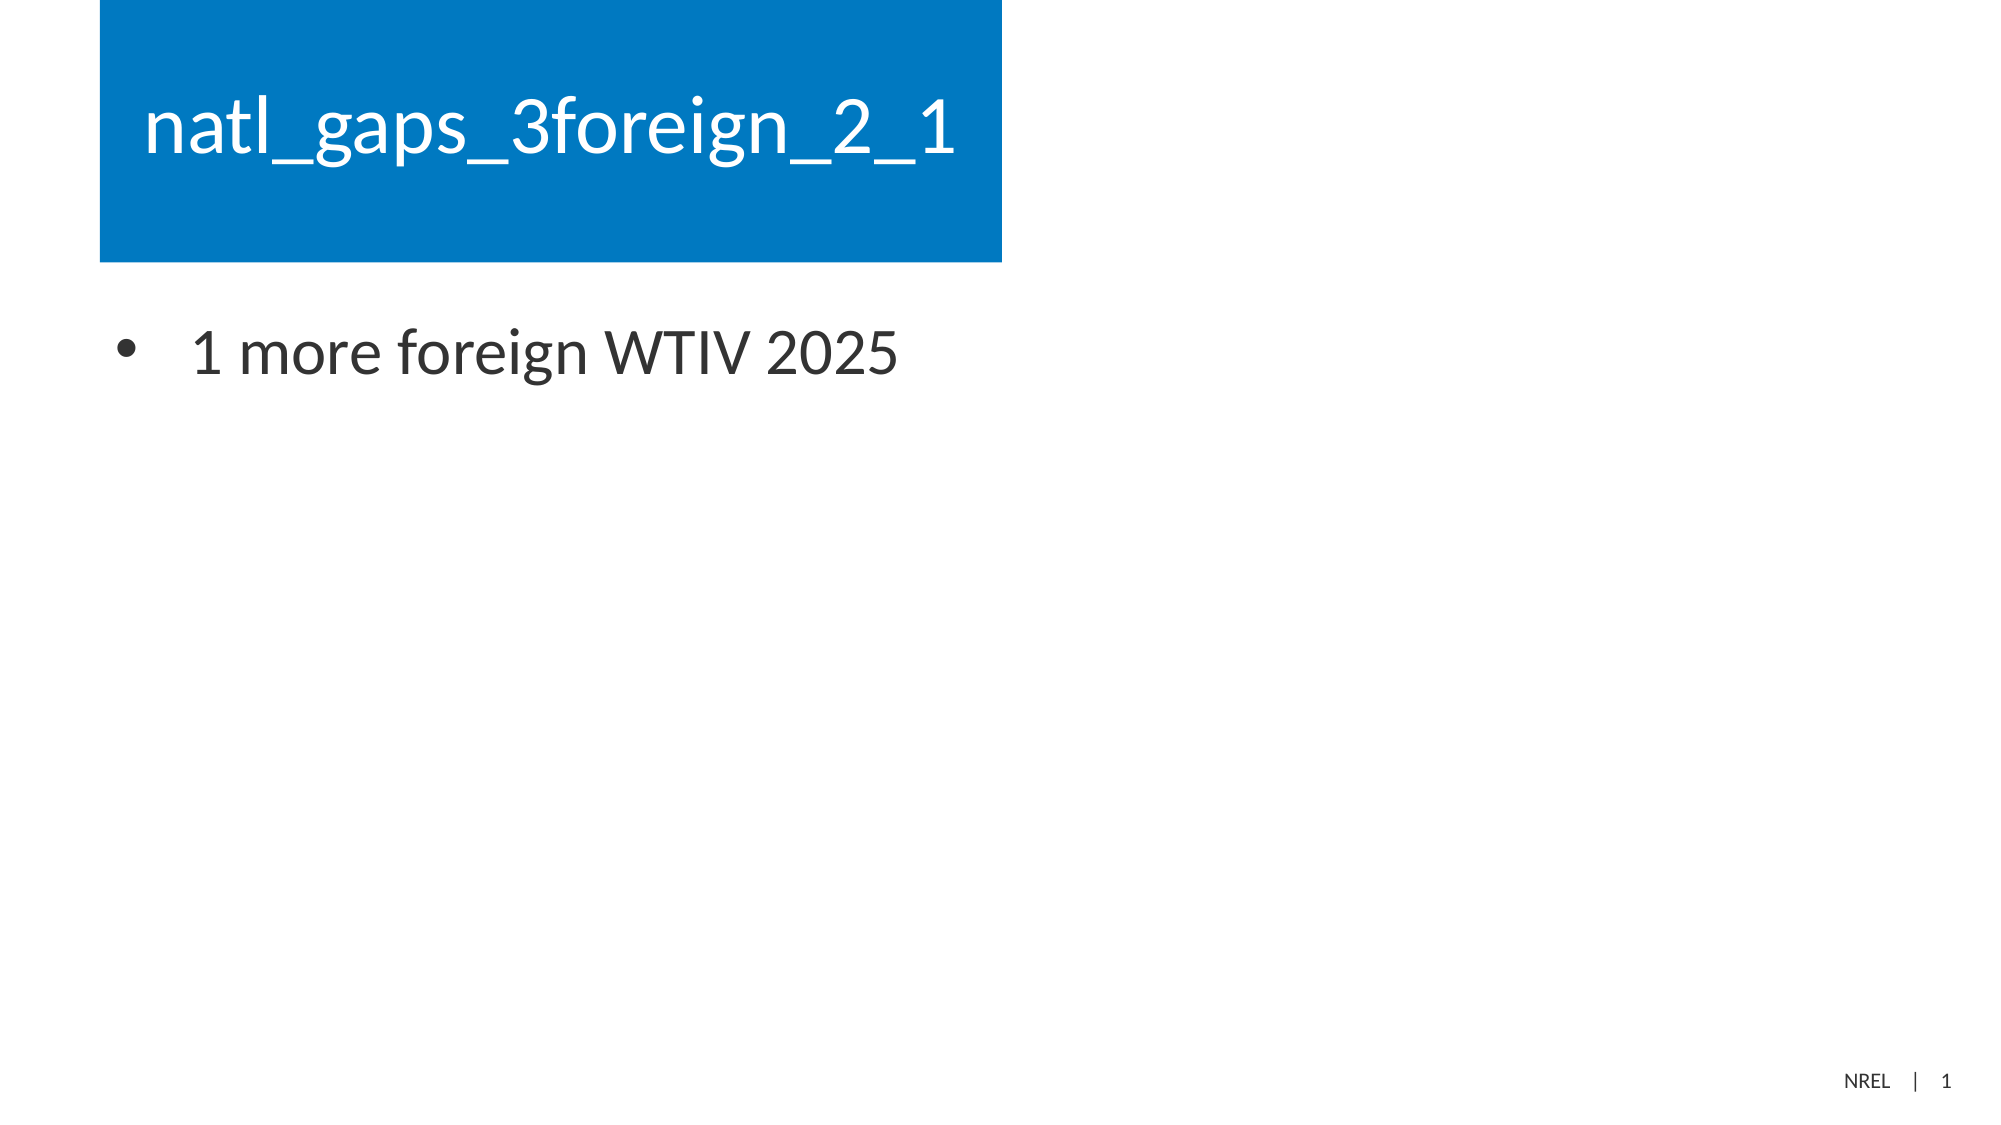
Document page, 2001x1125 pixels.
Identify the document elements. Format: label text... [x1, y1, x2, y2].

title natl_gaps_3foreign_2_1 [99, 0, 1002, 263]
list 1 more foreign WTIV 2025 [99, 299, 1876, 1039]
